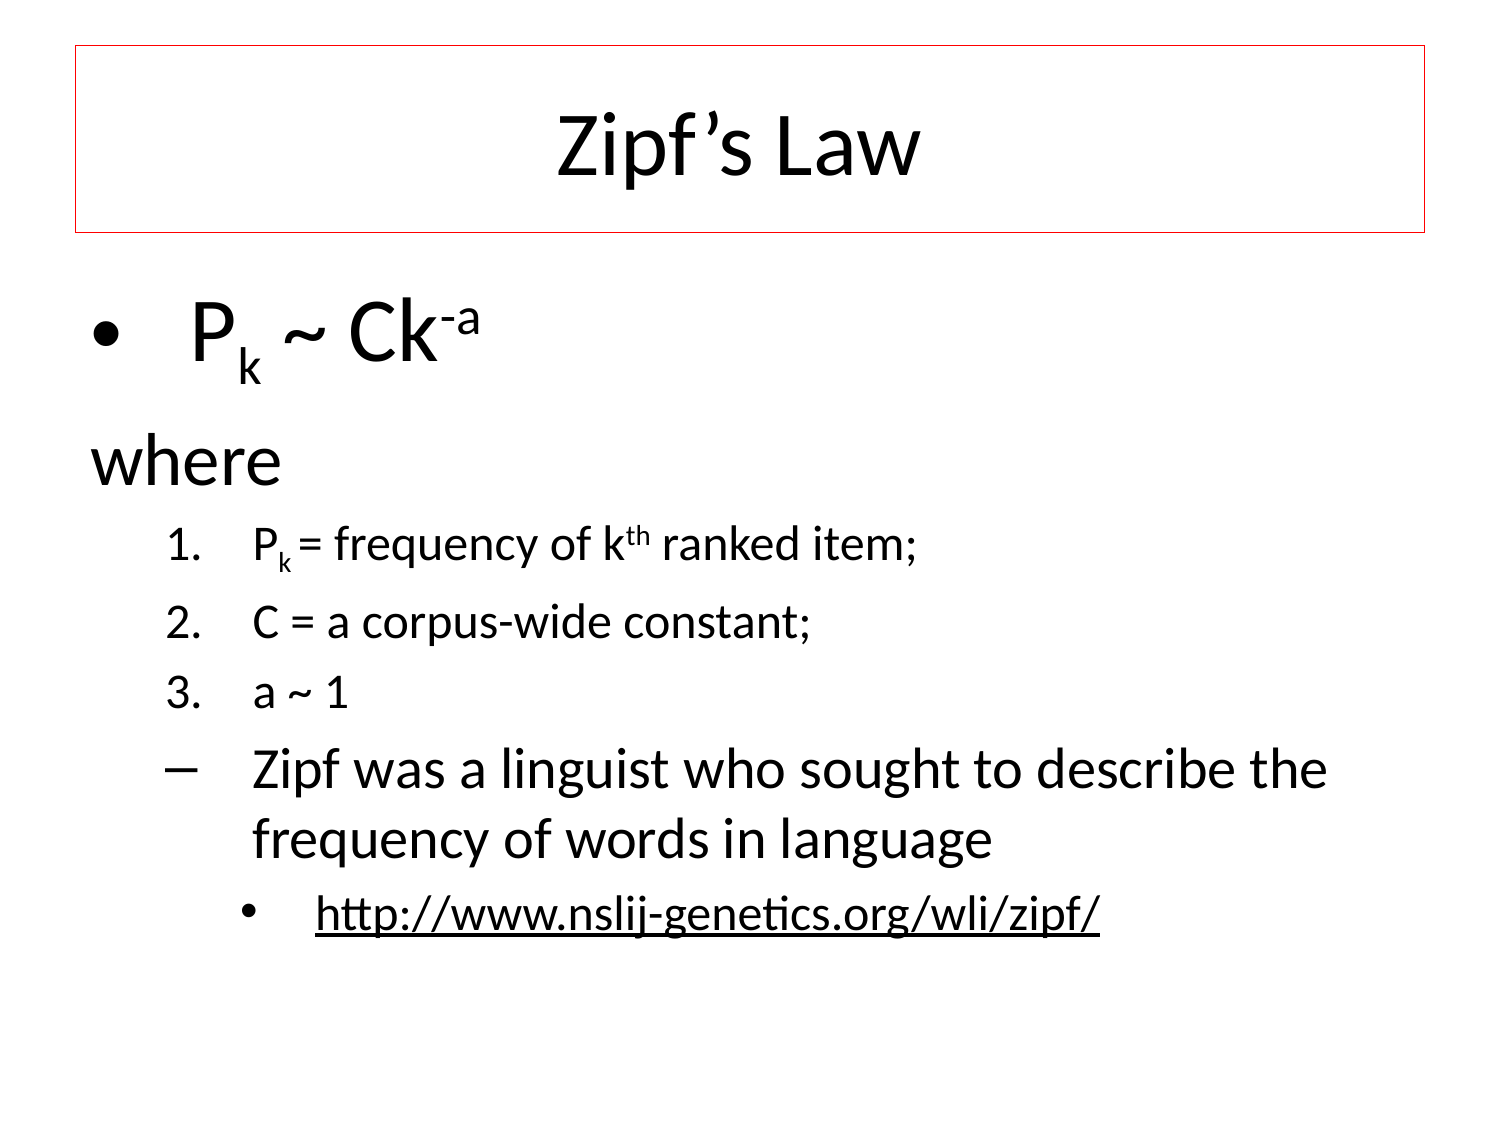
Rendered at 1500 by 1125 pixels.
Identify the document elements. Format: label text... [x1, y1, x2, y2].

title Zipf’s Law [75, 45, 1425, 233]
list Pk ~ Ck-a where Pk = frequency of kth ranked item; C = a corpus-wide constant; a ~ 1 Zipf was a linguist who sought to describe the frequency of words in language http://www.nslij-genetics.org/wli/zipf/ [75, 262, 1425, 1005]
